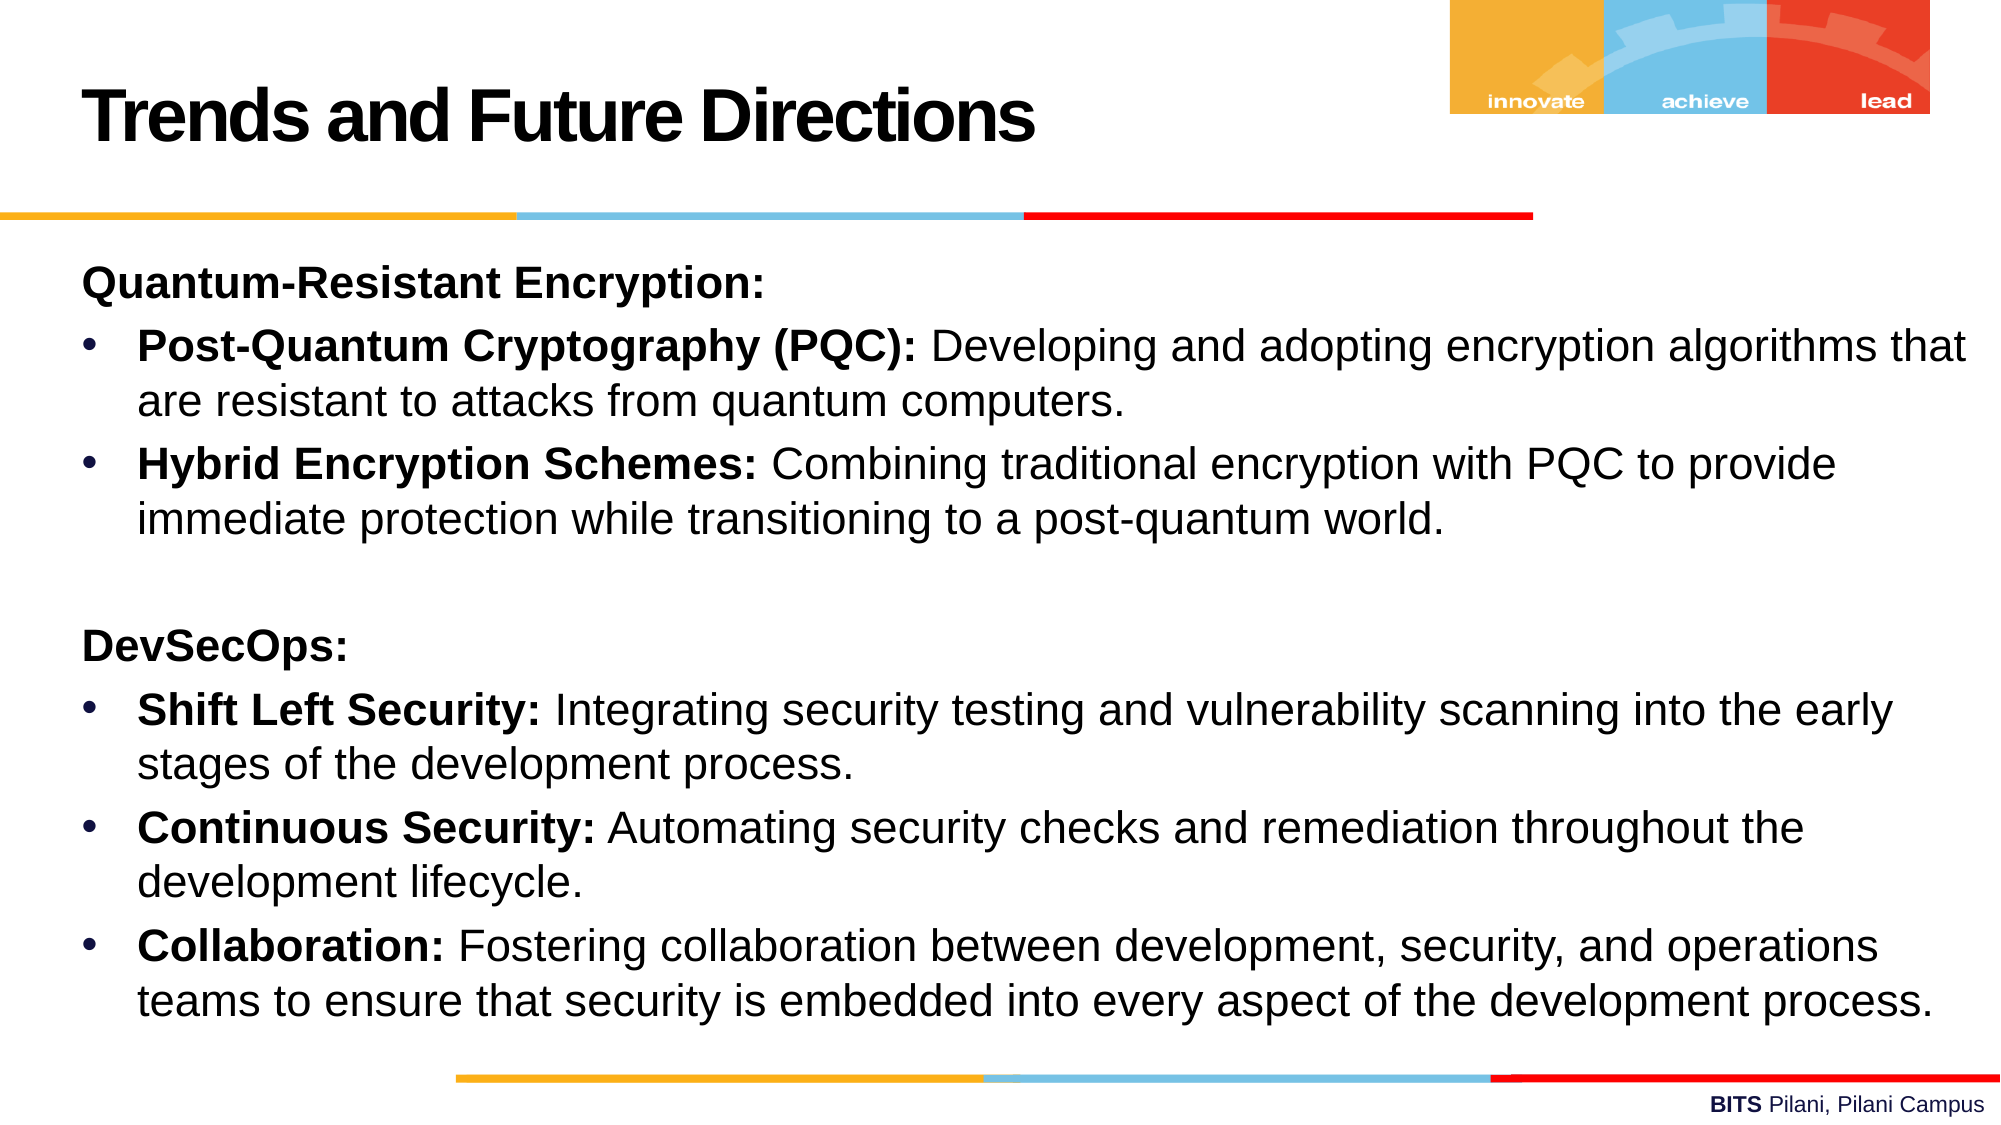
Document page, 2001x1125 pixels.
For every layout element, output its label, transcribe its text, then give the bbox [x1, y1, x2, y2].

picture [1449, 0, 1930, 114]
list Quantum-Resistant Encryption: Post-Quantum Cryptography (PQC): Developing and adopting encryption algorithms that are resistant to attacks from quantum computers. Hybrid Encryption Schemes: Combining traditional encryption with PQC to provide immediate protection while transitioning to a post-quantum world. DevSecOps: Shift Left Security: Integrating security testing and vulnerability scanning into the early stages of the development process. Continuous Security: Automating security checks and remediation throughout the development lifecycle. Collaboration: Fostering collaboration between development, security, and operations teams to ensure that security is embedded into every aspect of the development process. [66, 245, 1988, 1077]
list Trends and Future Directions [66, 24, 1450, 213]
